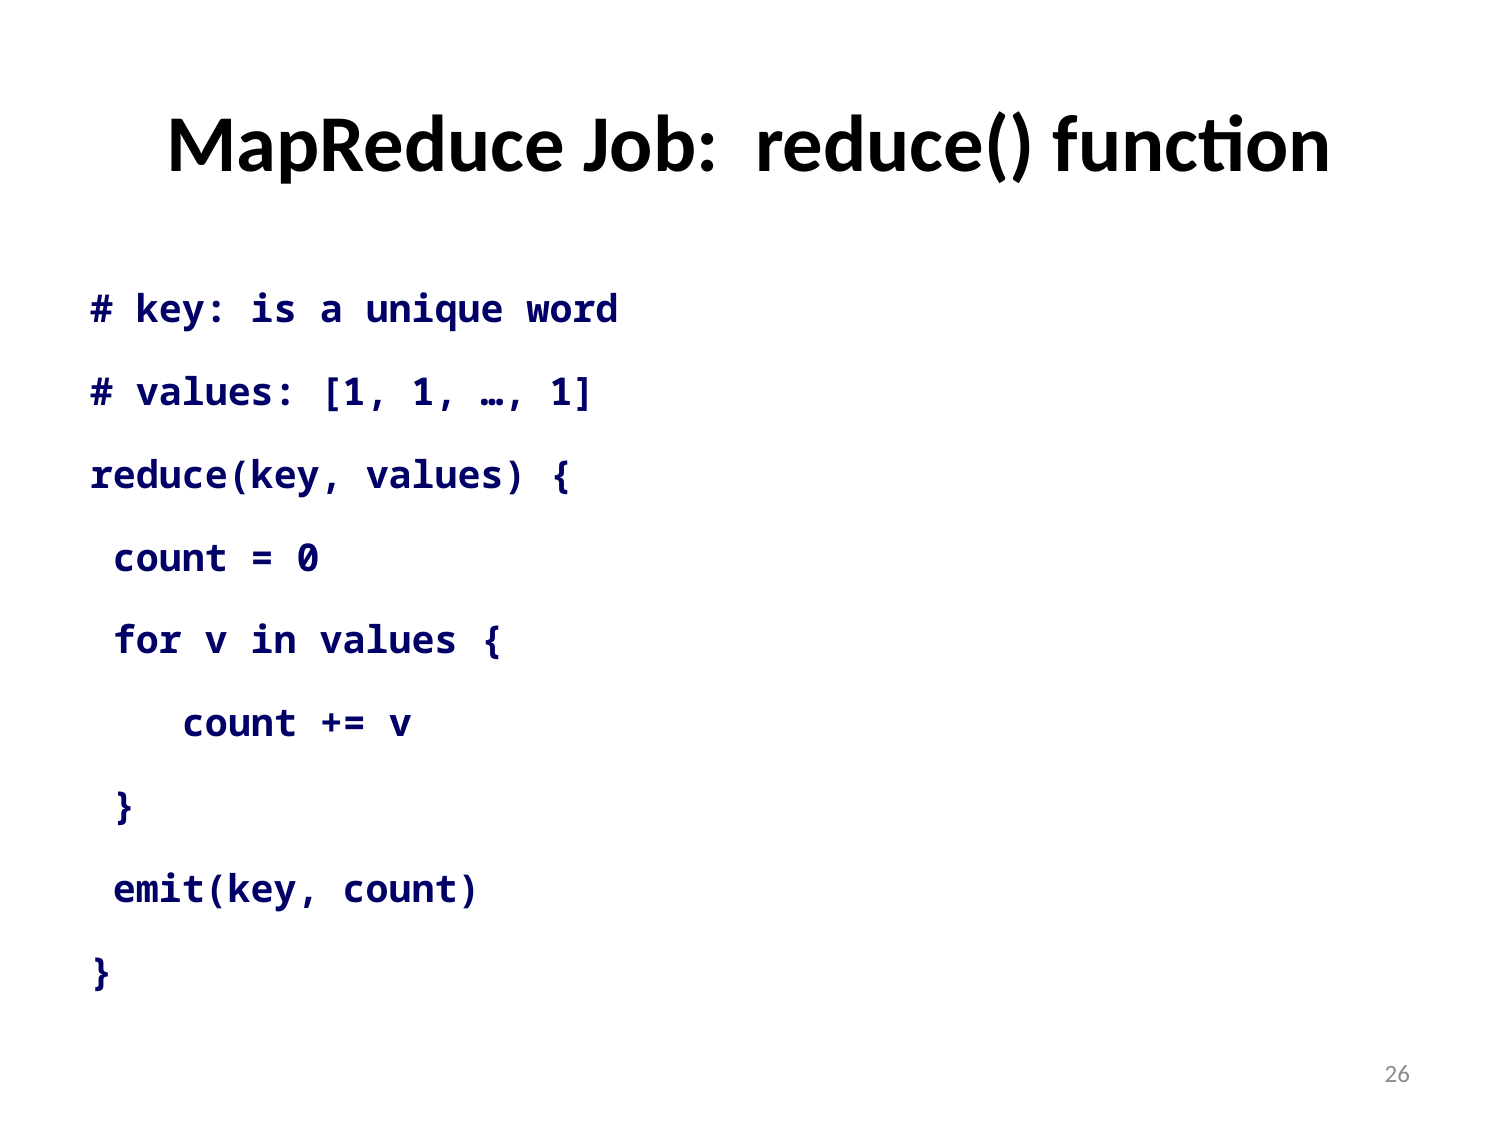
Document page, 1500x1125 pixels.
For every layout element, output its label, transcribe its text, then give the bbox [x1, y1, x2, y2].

slide_number 26 [1074, 1042, 1425, 1103]
title MapReduce Job: reduce() function [75, 45, 1425, 233]
list # key: is a unique word # values: [1, 1, …, 1] reduce(key, values) { count = 0 for v in values { count += v } emit(key, count) } [75, 262, 1425, 1005]
